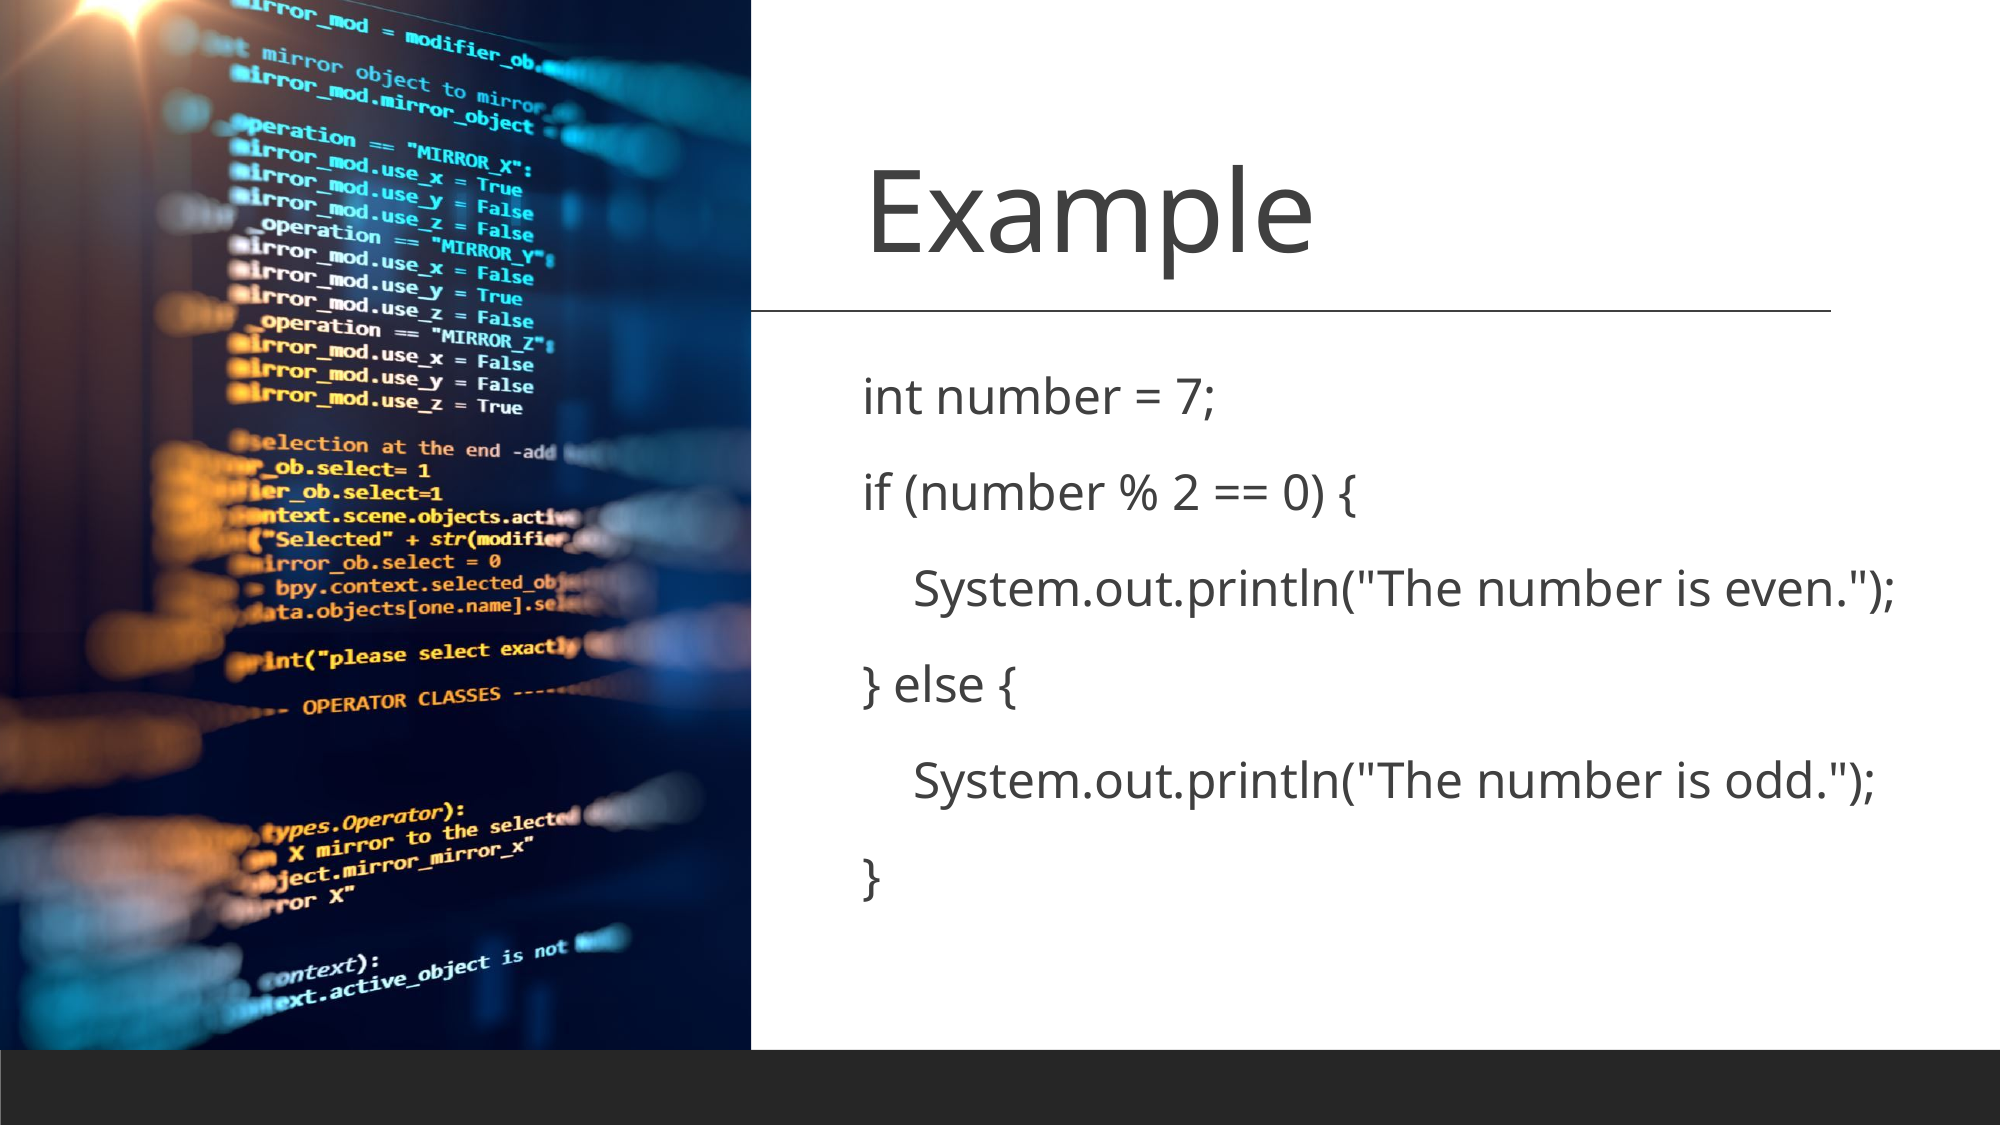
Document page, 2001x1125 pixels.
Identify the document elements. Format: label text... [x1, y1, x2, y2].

list int number = 7; if (number % 2 == 0) { System.out.println("The number is even."); } else { System.out.println("The number is odd."); } [848, 345, 1931, 963]
title Example [848, 47, 1830, 285]
picture [545, 64, 560, 72]
picture [0, 0, 752, 1051]
